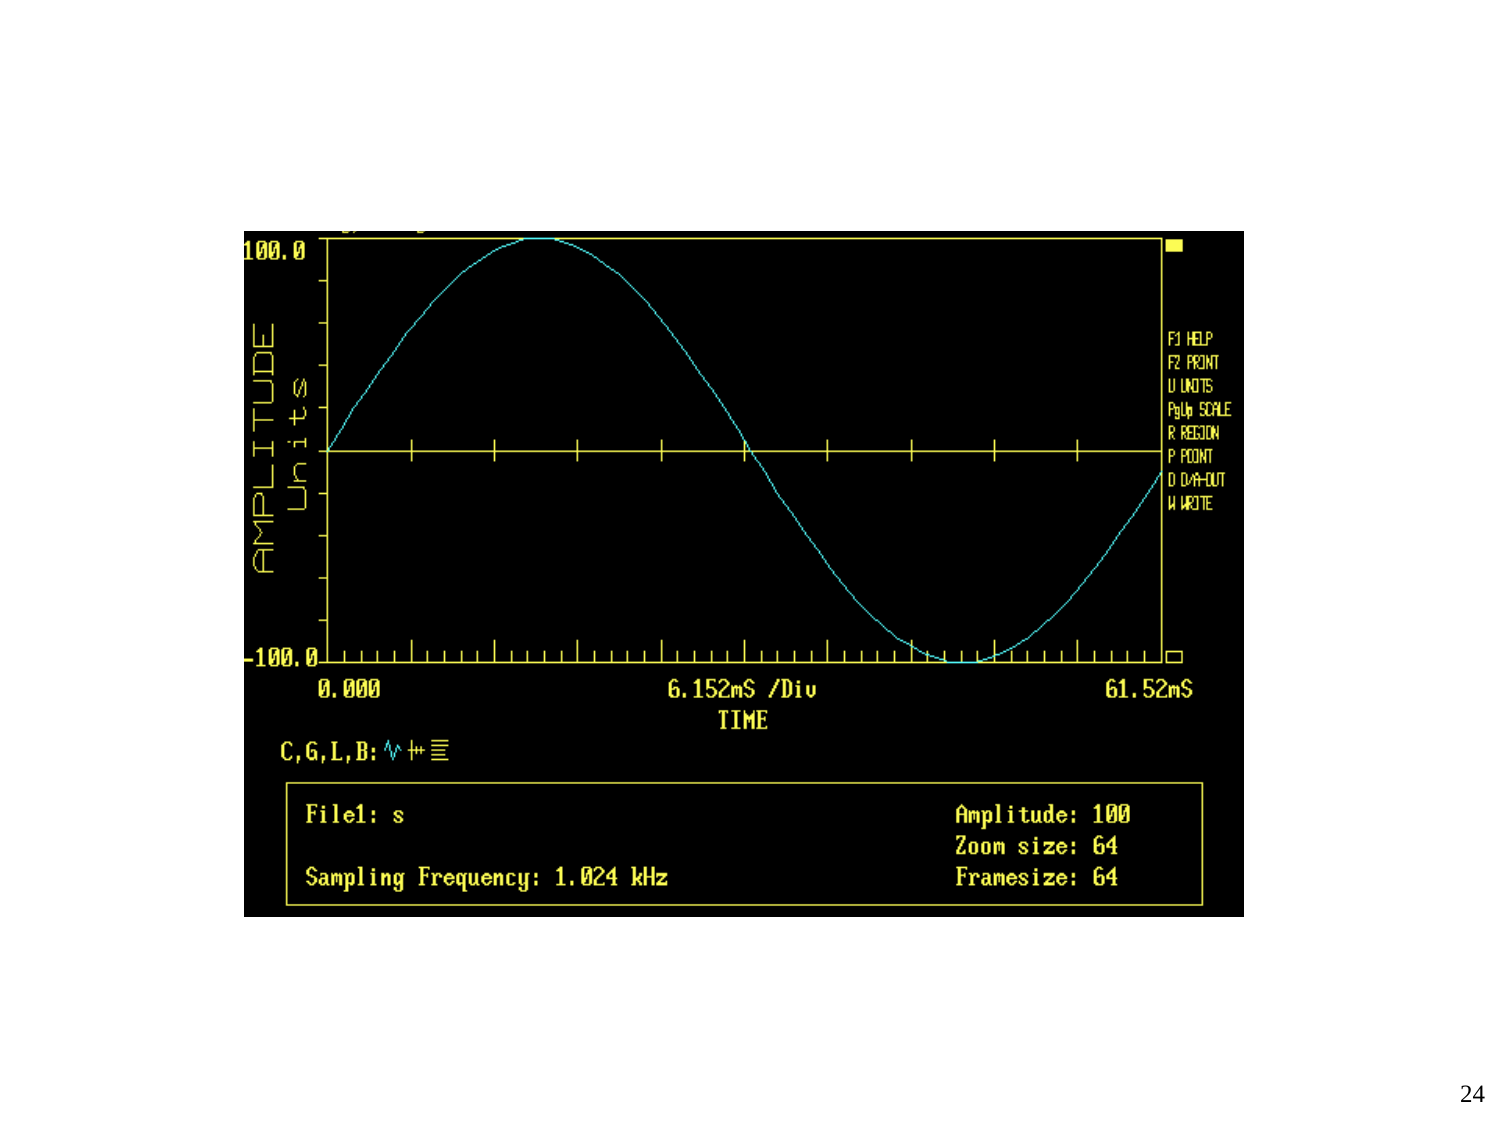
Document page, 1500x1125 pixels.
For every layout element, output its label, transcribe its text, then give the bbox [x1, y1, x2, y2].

text_box 24 [1187, 1070, 1500, 1125]
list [243, 231, 1245, 917]
